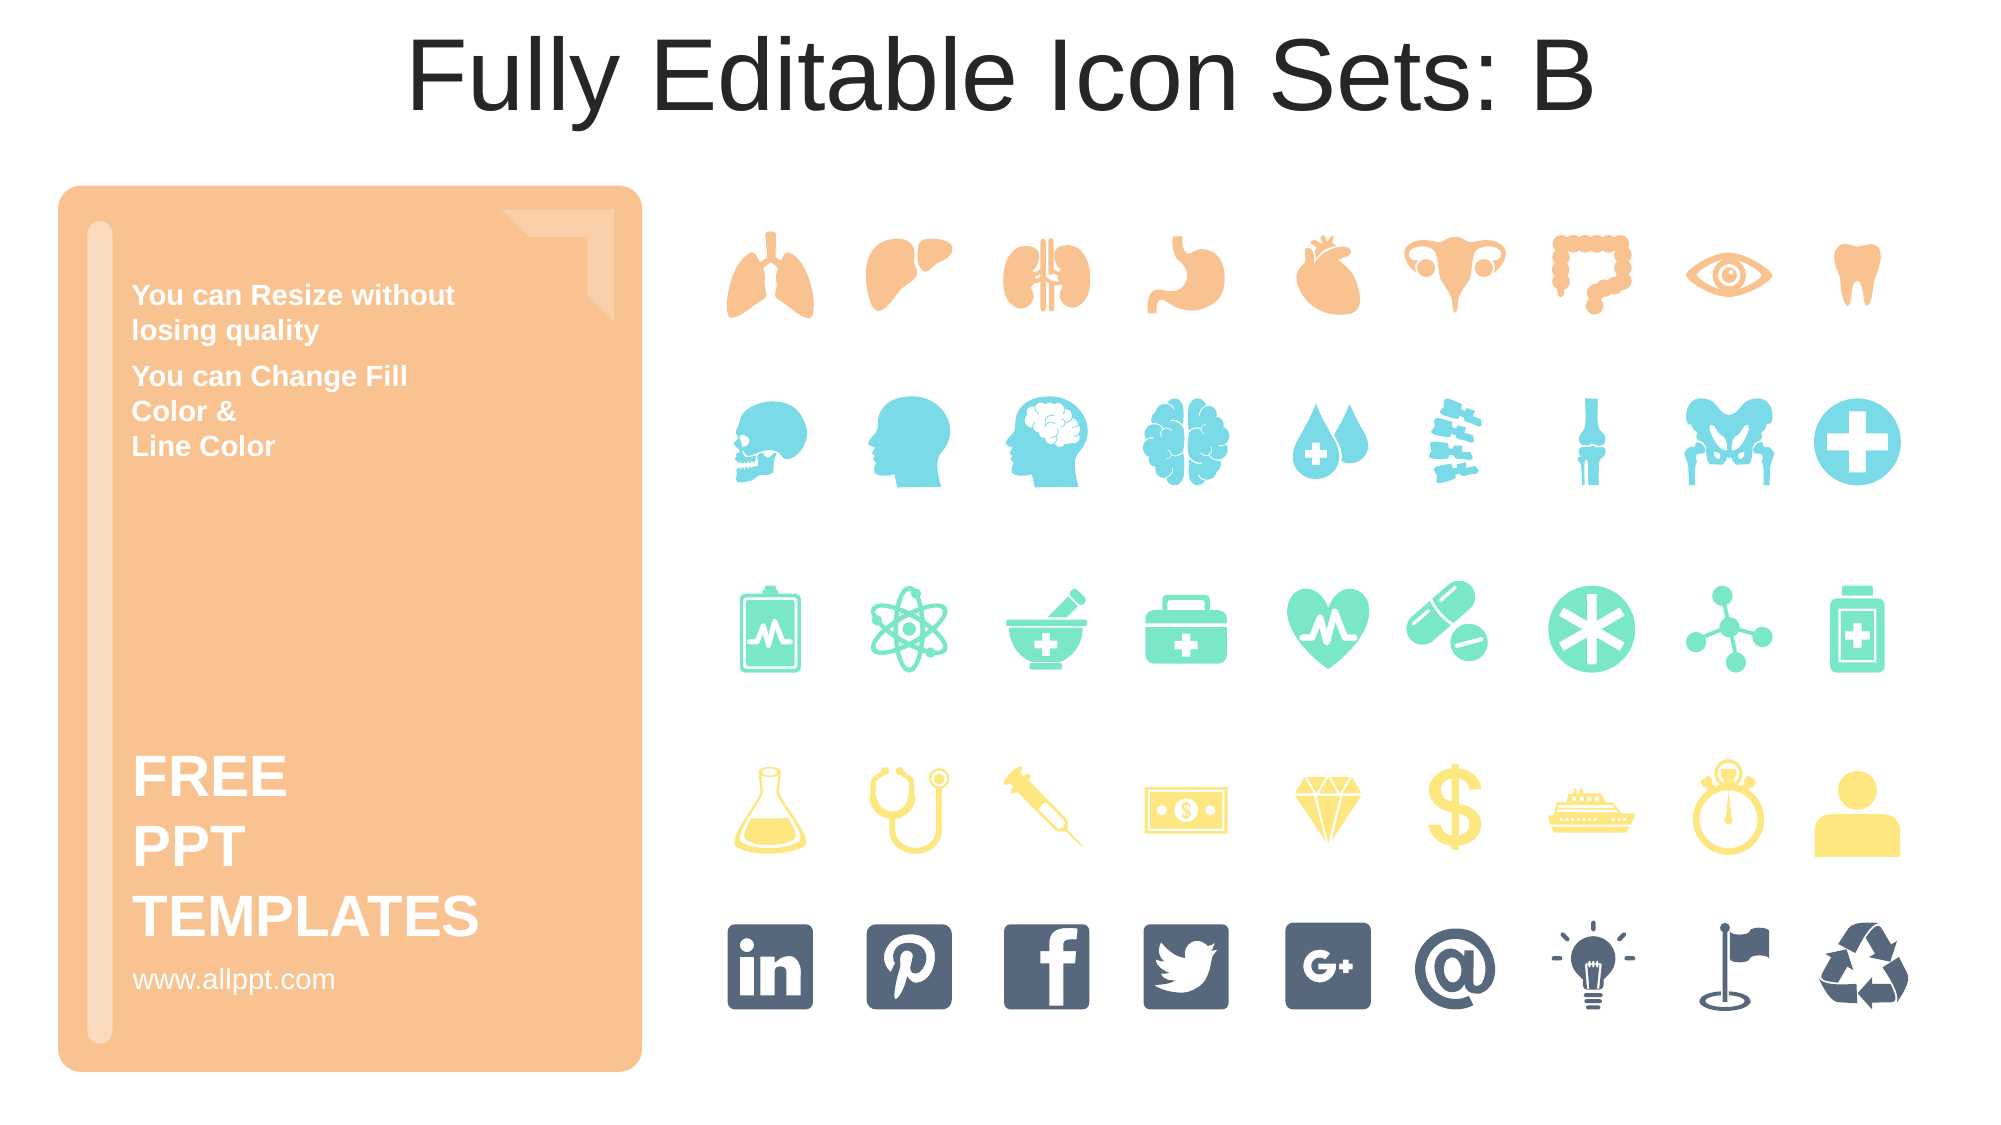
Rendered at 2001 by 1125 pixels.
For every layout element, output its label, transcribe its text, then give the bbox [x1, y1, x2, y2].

text_box [1142, 923, 1230, 1011]
text_box [733, 765, 808, 855]
text_box [1569, 935, 1617, 1011]
text_box [1590, 919, 1597, 933]
text_box [1547, 584, 1637, 674]
text_box [1813, 813, 1902, 858]
text_box [1003, 923, 1091, 1011]
text_box [1004, 587, 1089, 671]
text_box [864, 237, 954, 312]
text_box [1144, 593, 1228, 625]
text_box [1291, 400, 1370, 481]
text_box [868, 396, 951, 488]
text_box [732, 400, 809, 484]
text_box [1833, 242, 1882, 308]
text_box [1141, 397, 1231, 487]
text_box [1559, 931, 1571, 943]
text_box [1684, 251, 1775, 299]
text_box [1004, 395, 1089, 489]
text_box [1413, 927, 1497, 1011]
text_box [1146, 235, 1226, 315]
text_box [1428, 398, 1482, 486]
text_box [1576, 397, 1607, 487]
text_box [869, 584, 949, 674]
text_box [1818, 921, 1910, 1013]
text_box [1829, 584, 1886, 674]
text_box [1550, 233, 1633, 316]
text_box [1002, 237, 1092, 313]
text_box [1449, 622, 1489, 663]
text_box [1284, 921, 1372, 1011]
text_box [726, 923, 814, 1011]
text_box [1623, 955, 1637, 962]
text_box [1698, 921, 1771, 1012]
text_box [1403, 235, 1507, 316]
text_box [1002, 765, 1085, 848]
text_box [1286, 587, 1371, 671]
text_box [1427, 763, 1483, 851]
text_box [1293, 775, 1364, 844]
list Fully Editable Icon Sets: B [53, 20, 1952, 140]
text_box [725, 230, 815, 320]
text_box [1691, 758, 1766, 856]
text_box [1405, 579, 1477, 646]
text_box [1550, 955, 1564, 962]
text_box [738, 584, 802, 674]
text_box [1683, 397, 1776, 487]
text_box [1684, 584, 1774, 674]
text_box [1295, 233, 1362, 316]
text_box [1836, 769, 1878, 811]
text_box [865, 923, 953, 1011]
text_box [1616, 931, 1628, 943]
text_box [1812, 397, 1902, 487]
text_box [1144, 626, 1228, 665]
text_box [1144, 786, 1229, 835]
text_box [1547, 787, 1637, 834]
text_box [868, 765, 951, 855]
